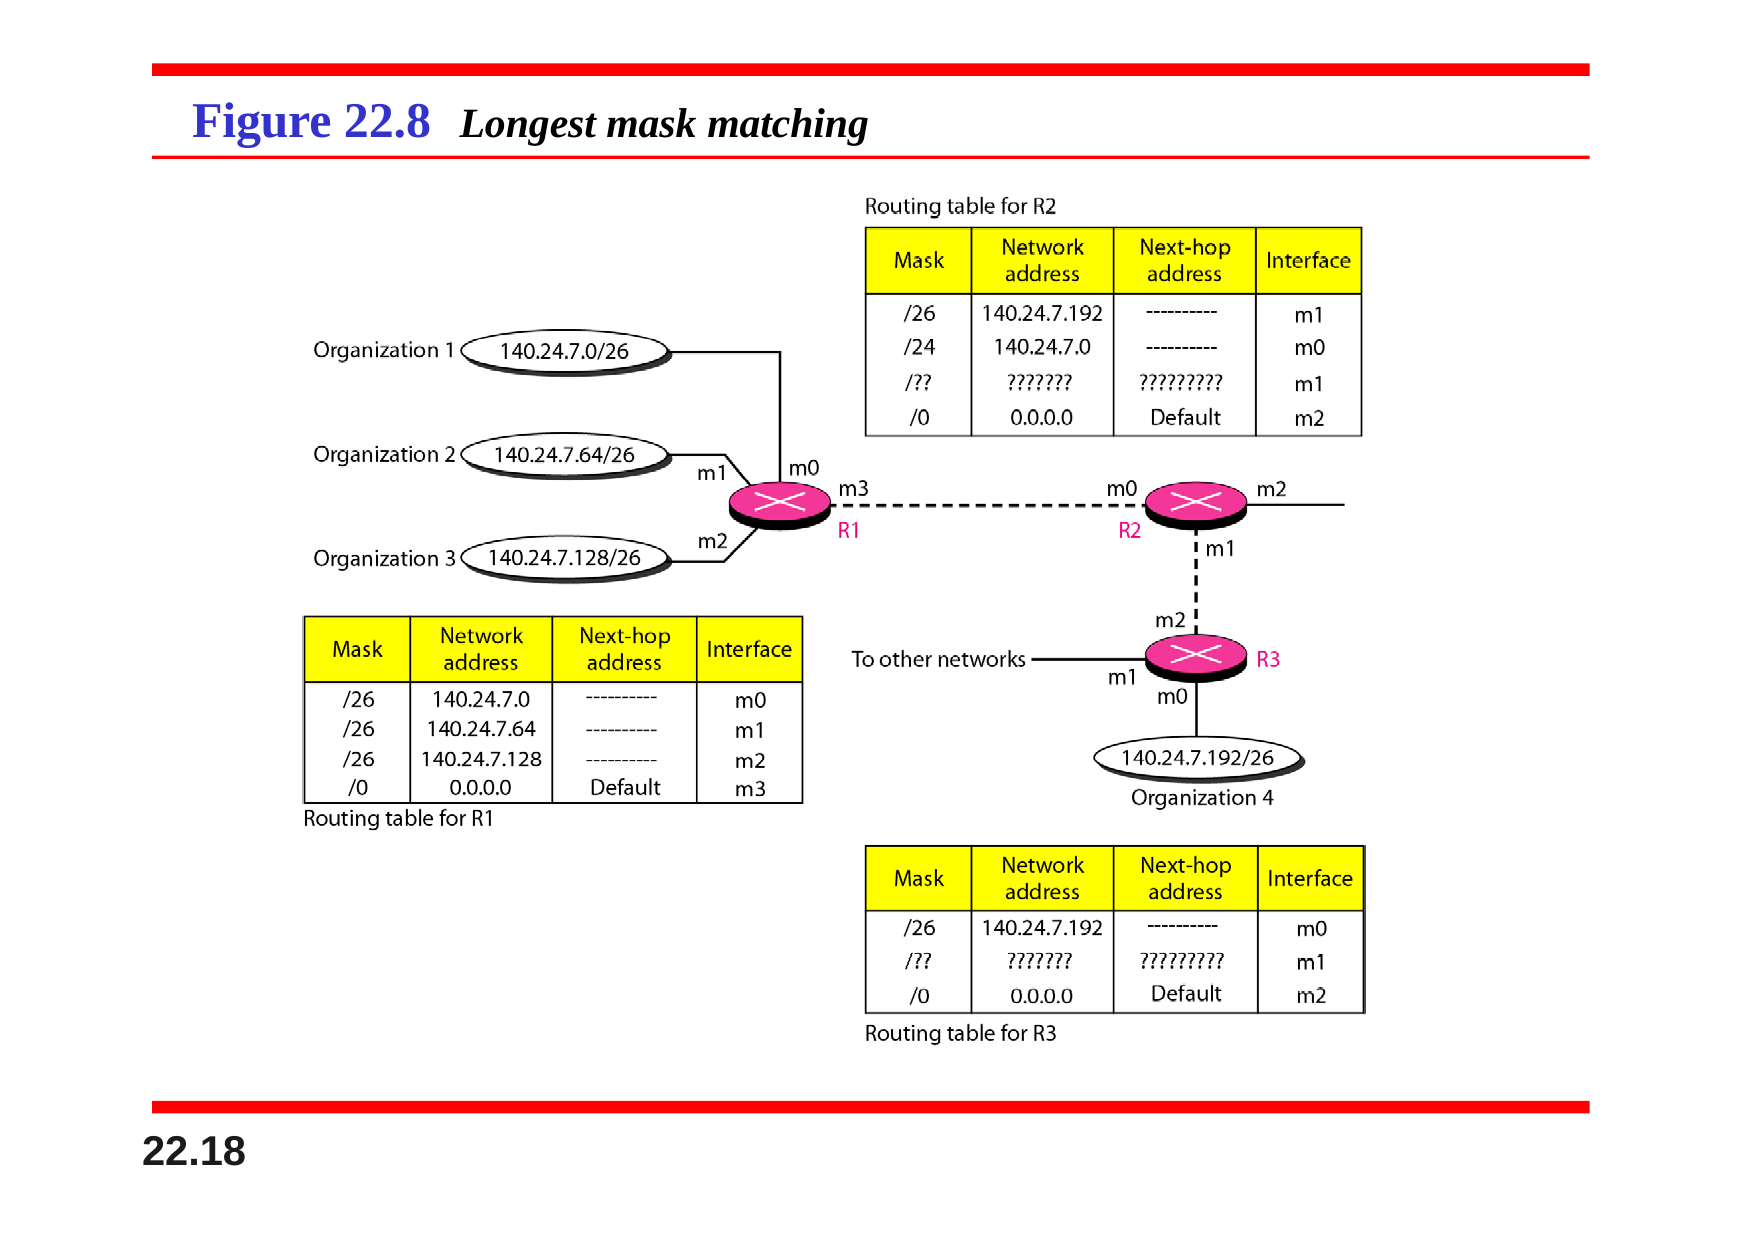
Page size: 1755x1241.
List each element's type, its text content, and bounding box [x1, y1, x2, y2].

text_box [870, 155, 1590, 159]
picture [302, 194, 1366, 1046]
title Figure 22.8 Longest mask matching [190, 85, 870, 296]
slide_number 22.18 [140, 1125, 253, 1241]
text_box [152, 1100, 1590, 1114]
text_box [152, 155, 190, 159]
text_box [152, 63, 1590, 76]
